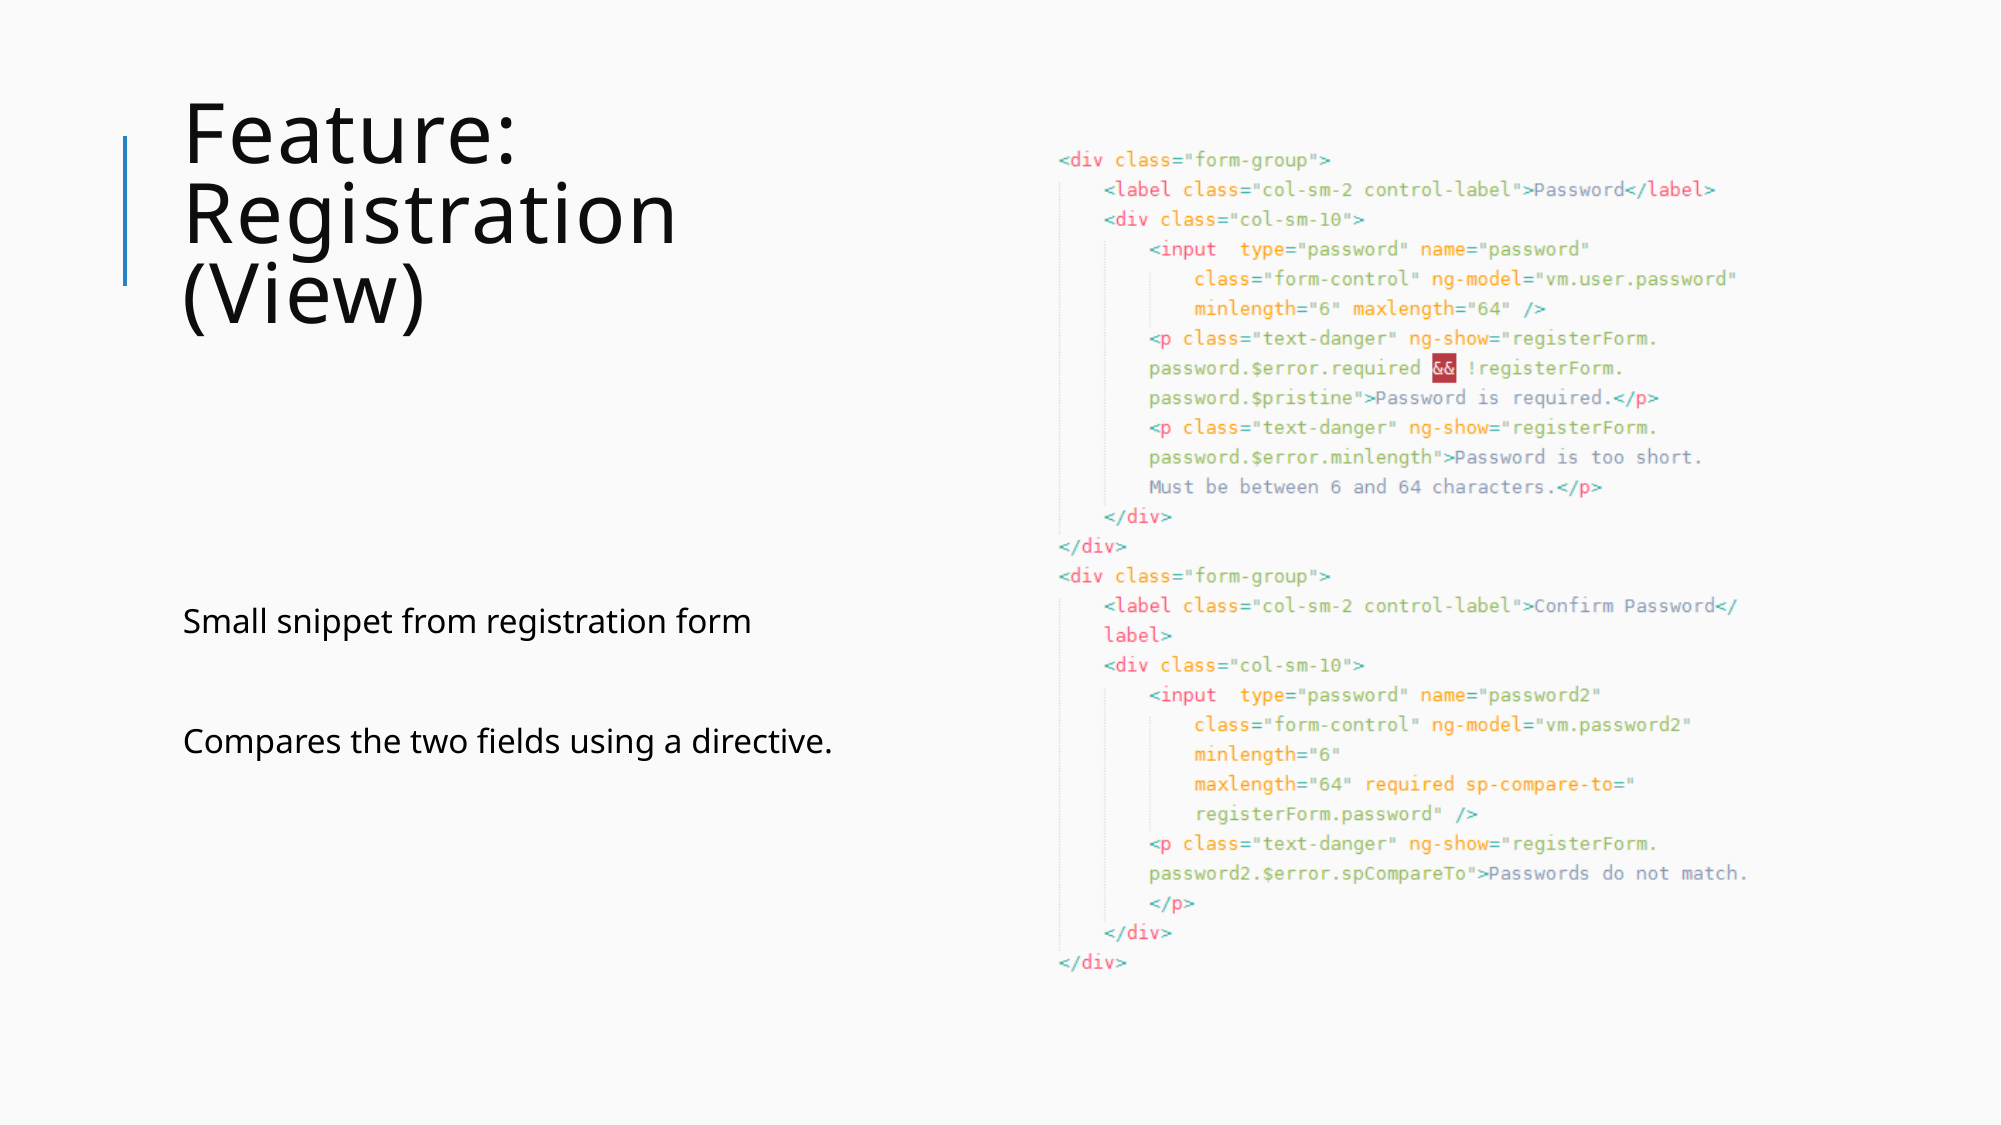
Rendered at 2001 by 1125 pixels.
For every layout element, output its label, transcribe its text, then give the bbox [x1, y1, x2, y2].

title Feature: Registration (View) [168, 77, 888, 363]
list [1041, 134, 1765, 986]
list Small snippet from registration form Compares the two fields using a directive. [168, 370, 888, 988]
